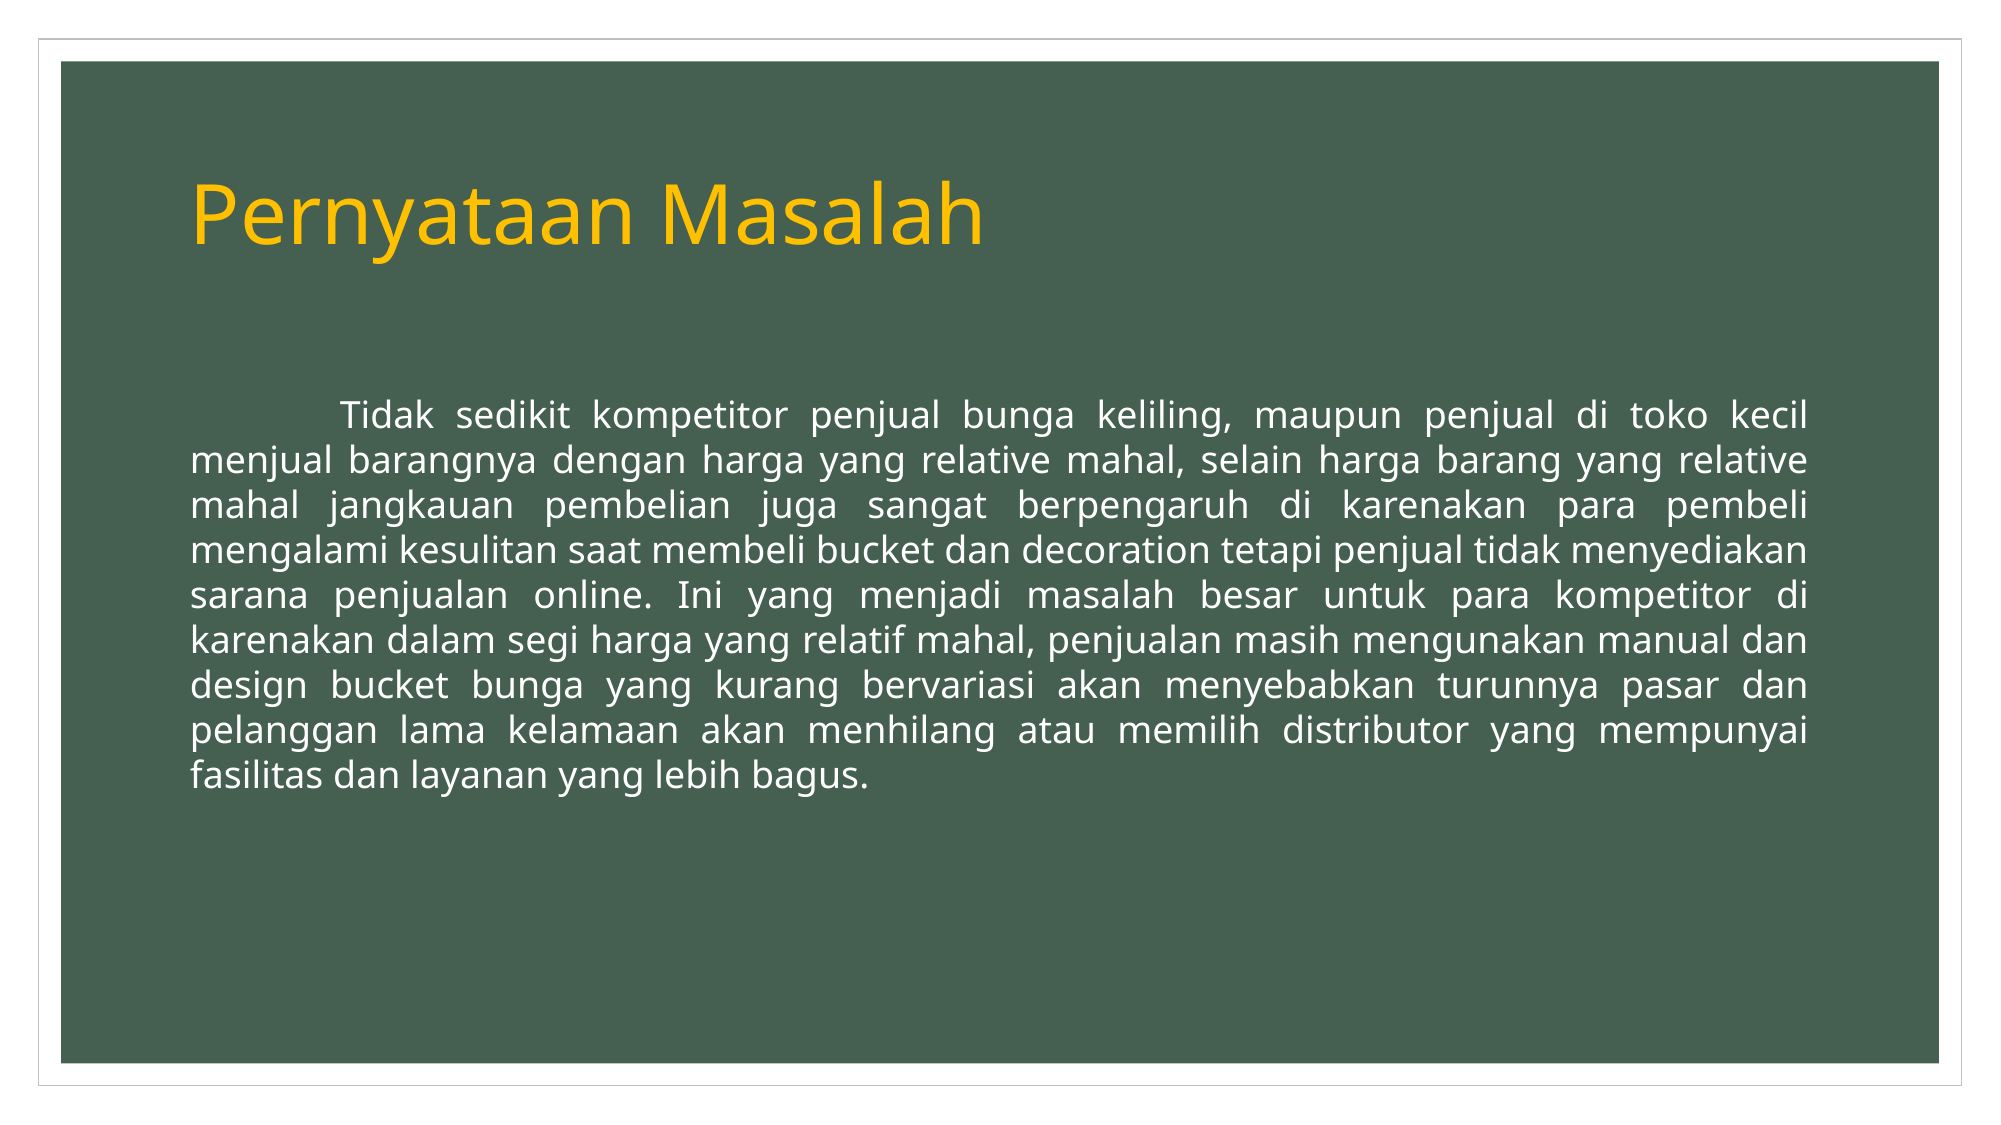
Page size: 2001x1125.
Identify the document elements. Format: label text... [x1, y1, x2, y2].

title Pernyataan Masalah [174, 105, 1825, 331]
list Tidak sedikit kompetitor penjual bunga keliling, maupun penjual di toko kecil menjual barangnya dengan harga yang relative mahal, selain harga barang yang relative mahal jangkauan pembelian juga sangat berpengaruh di karenakan para pembeli mengalami kesulitan saat membeli bucket dan decoration tetapi penjual tidak menyediakan sarana penjualan online. Ini yang menjadi masalah besar untuk para kompetitor di karenakan dalam segi harga yang relatif mahal, penjualan masih mengunakan manual dan design bucket bunga yang kurang bervariasi akan menyebabkan turunnya pasar dan pelanggan lama kelamaan akan menhilang atau memilih distributor yang mempunyai fasilitas dan layanan yang lebih bagus. [174, 383, 1825, 990]
